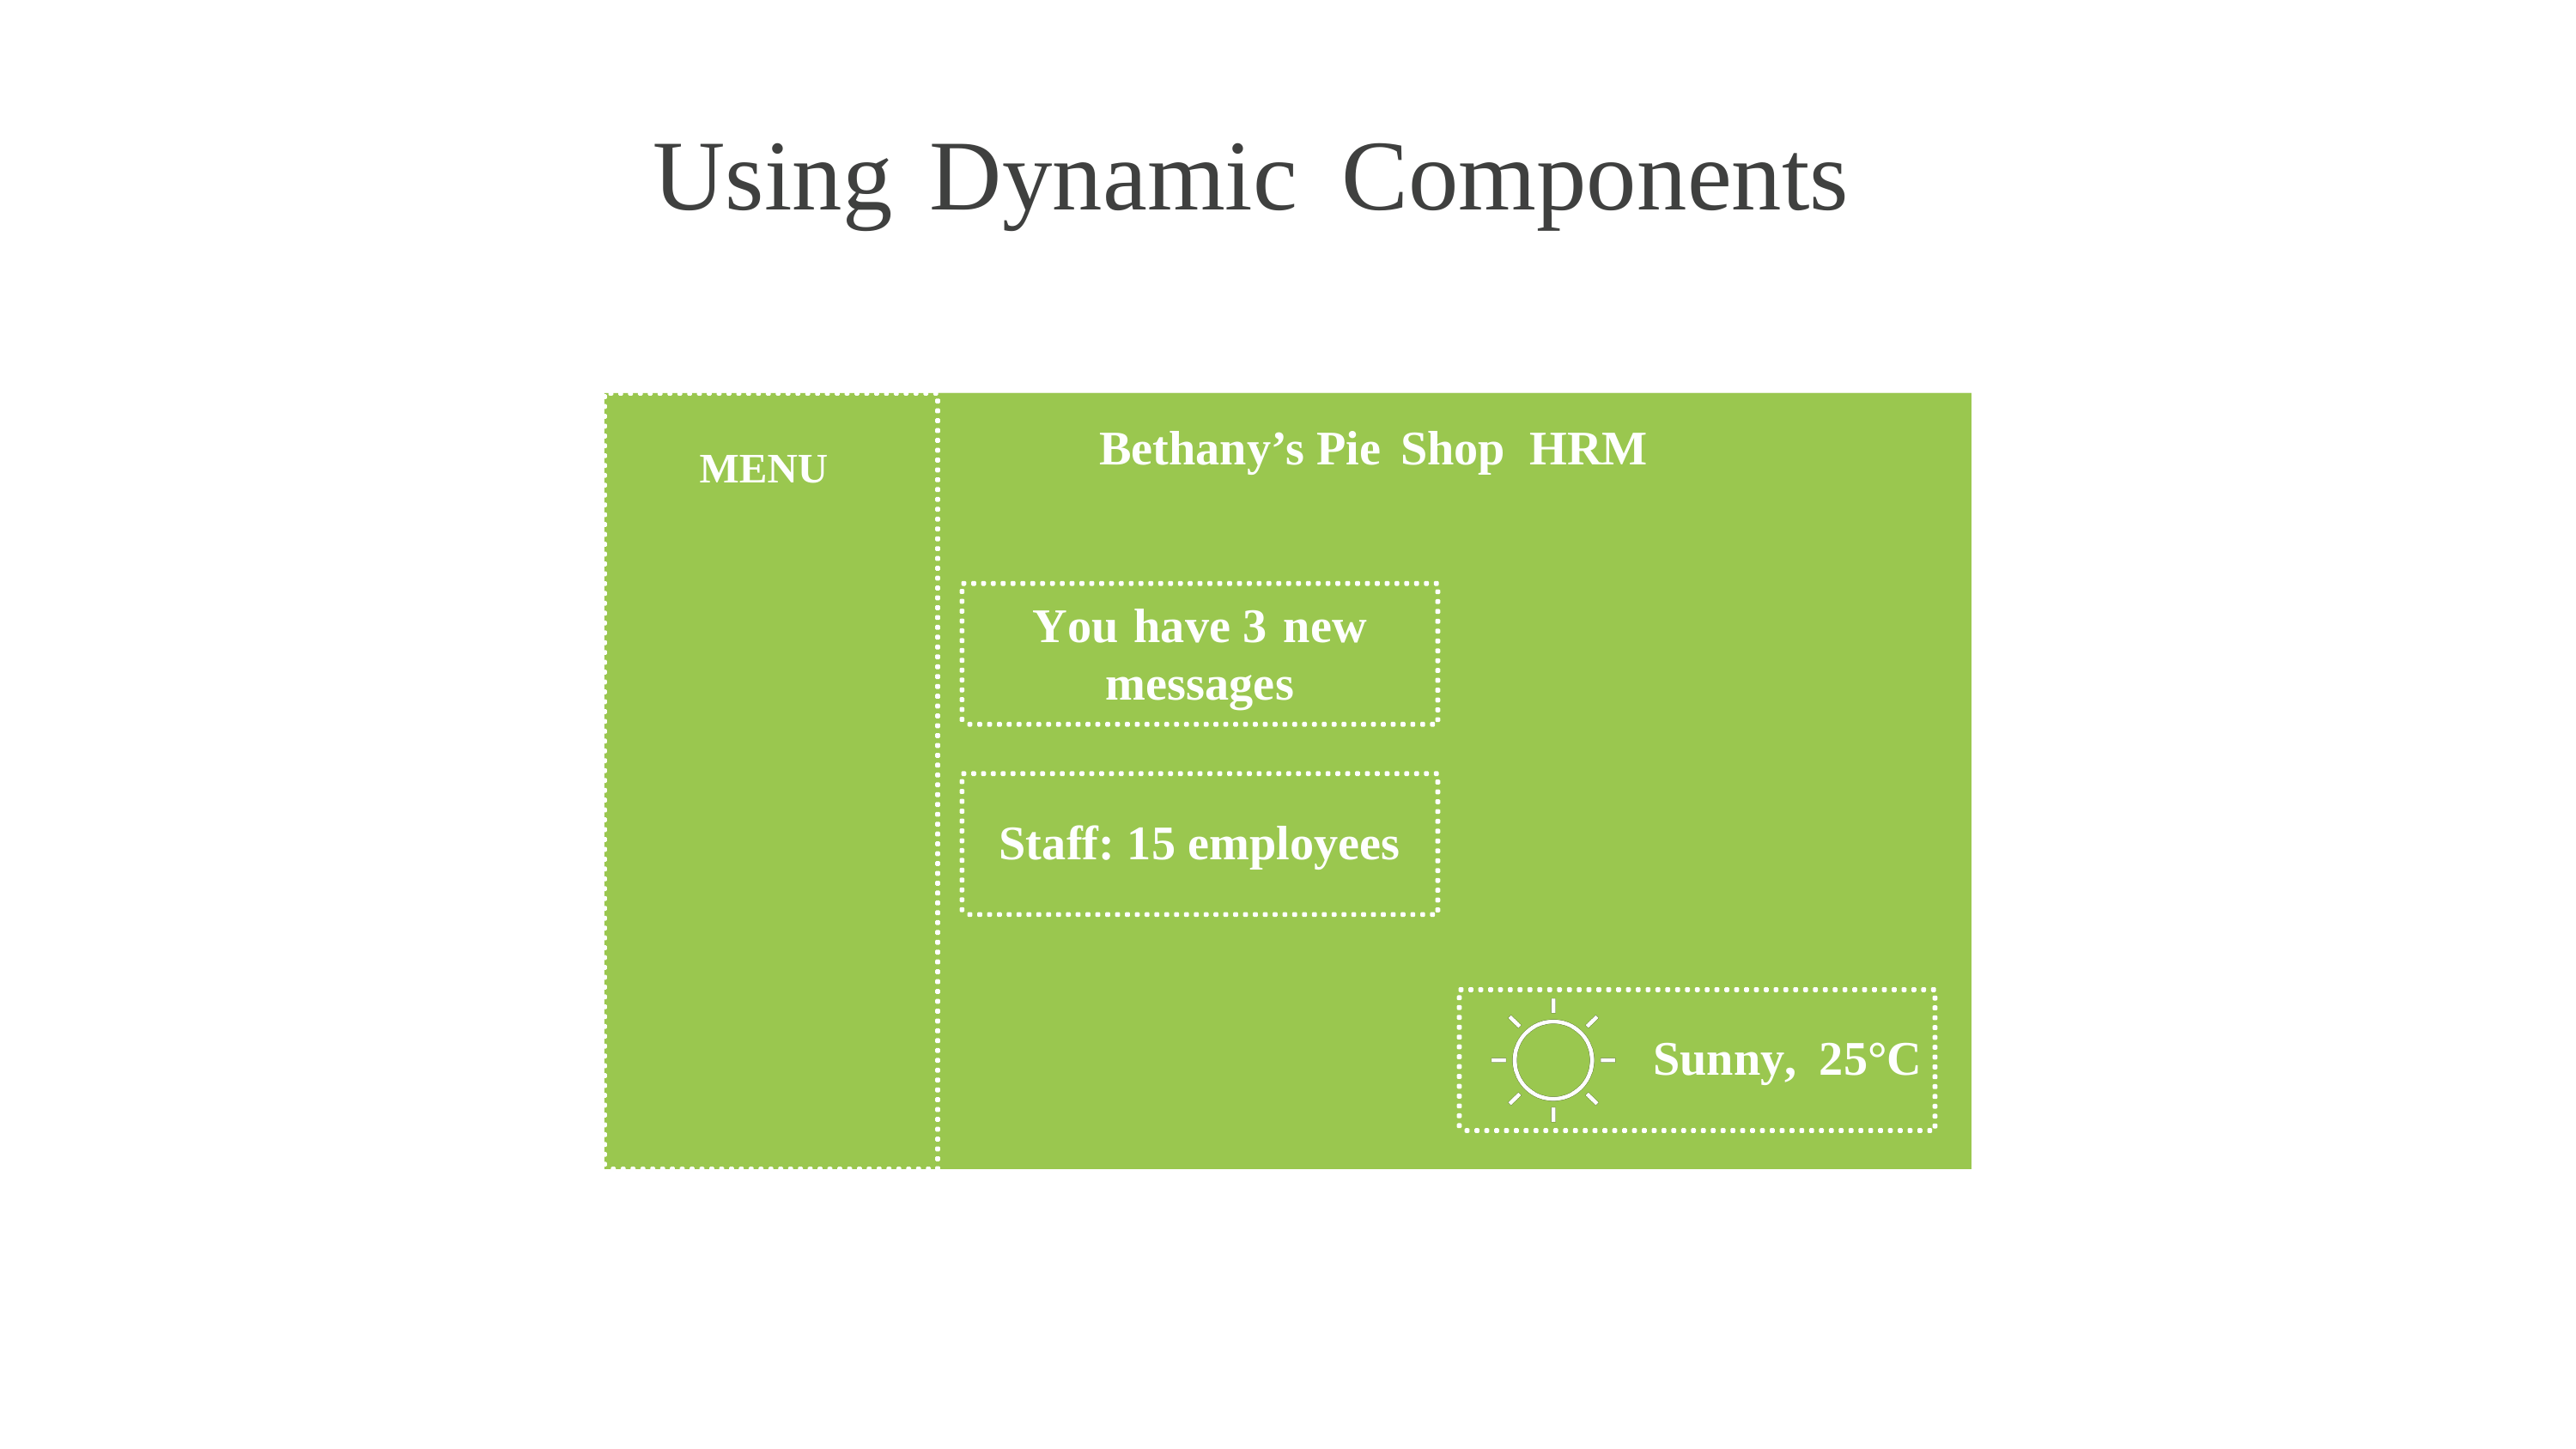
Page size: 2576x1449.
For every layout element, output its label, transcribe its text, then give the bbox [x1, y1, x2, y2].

text_box Using [651, 125, 922, 230]
text_box Components [1340, 125, 1940, 230]
text_box MENU Bethany’s Pie Shop HRM You have 3 new messages Staff: 15 employees Sunny, 25°C [604, 392, 1971, 1169]
text_box Dynamic [927, 125, 1334, 230]
